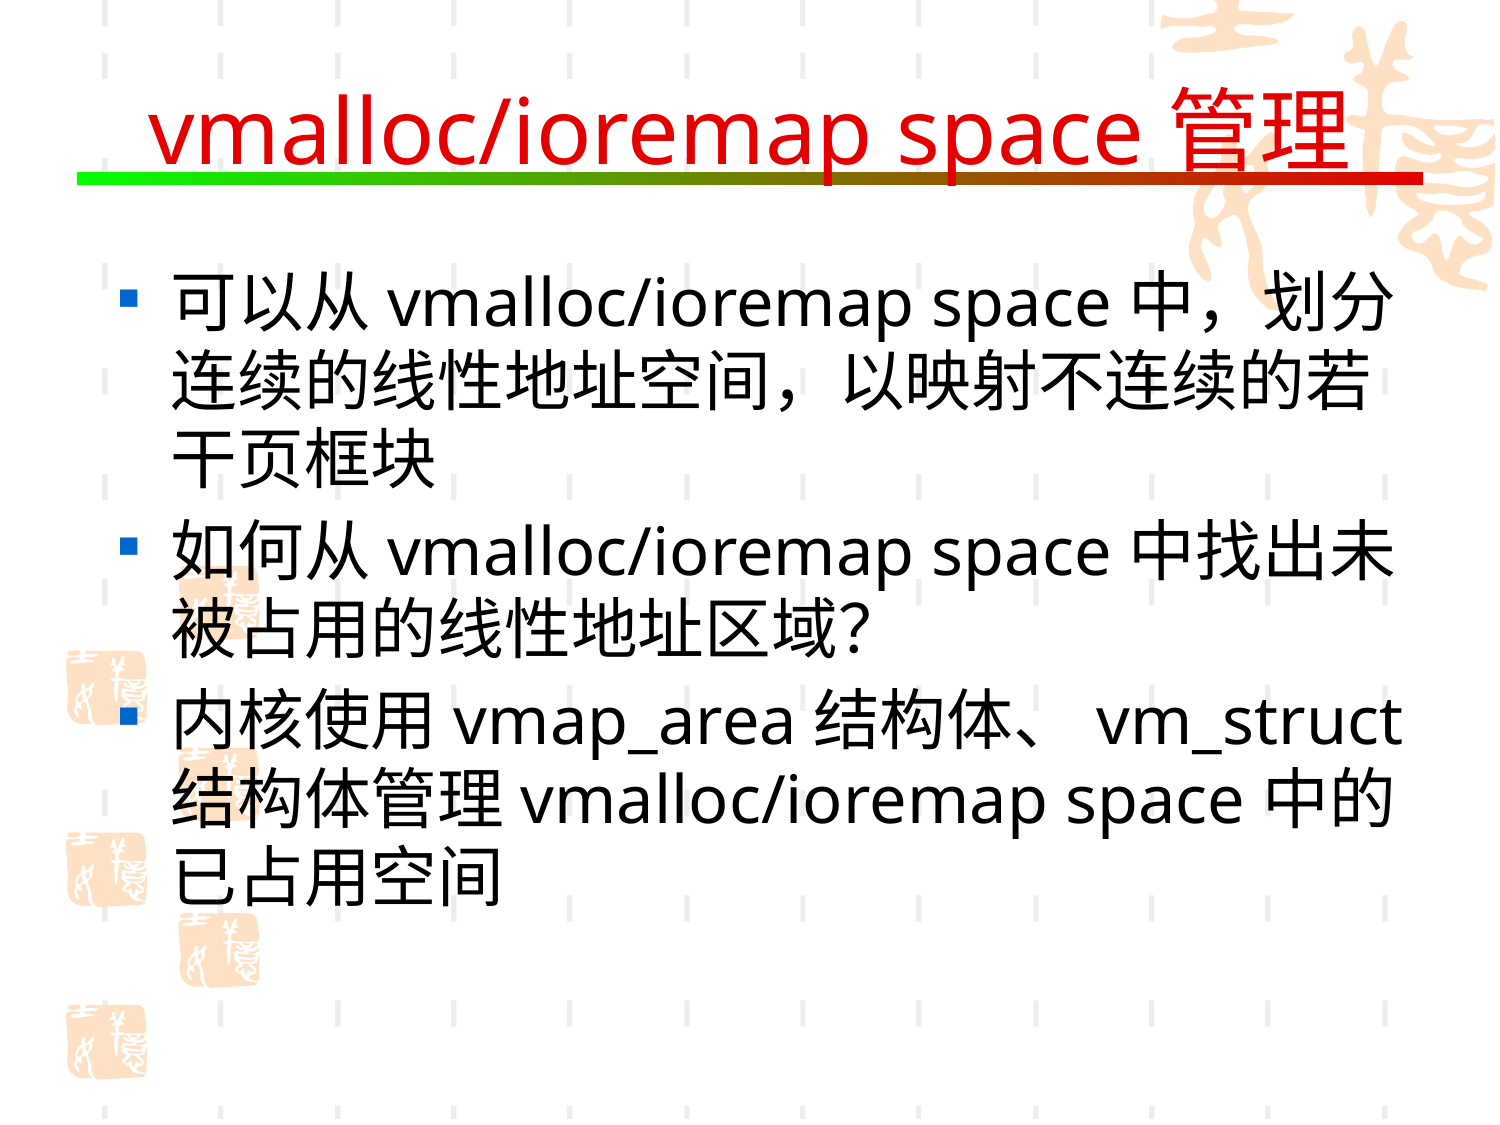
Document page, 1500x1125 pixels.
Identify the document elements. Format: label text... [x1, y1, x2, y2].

list 可以从vmalloc/ioremap space中，划分连续的线性地址空间，以映射不连续的若干页框块 如何从vmalloc/ioremap space中找出未被占用的线性地址区域？ 内核使用vmap_area结构体、vm_struct结构体管理vmalloc/ioremap space中的已占用空间 [99, 262, 1438, 998]
title vmalloc/ioremap space管理 [48, 44, 1451, 219]
